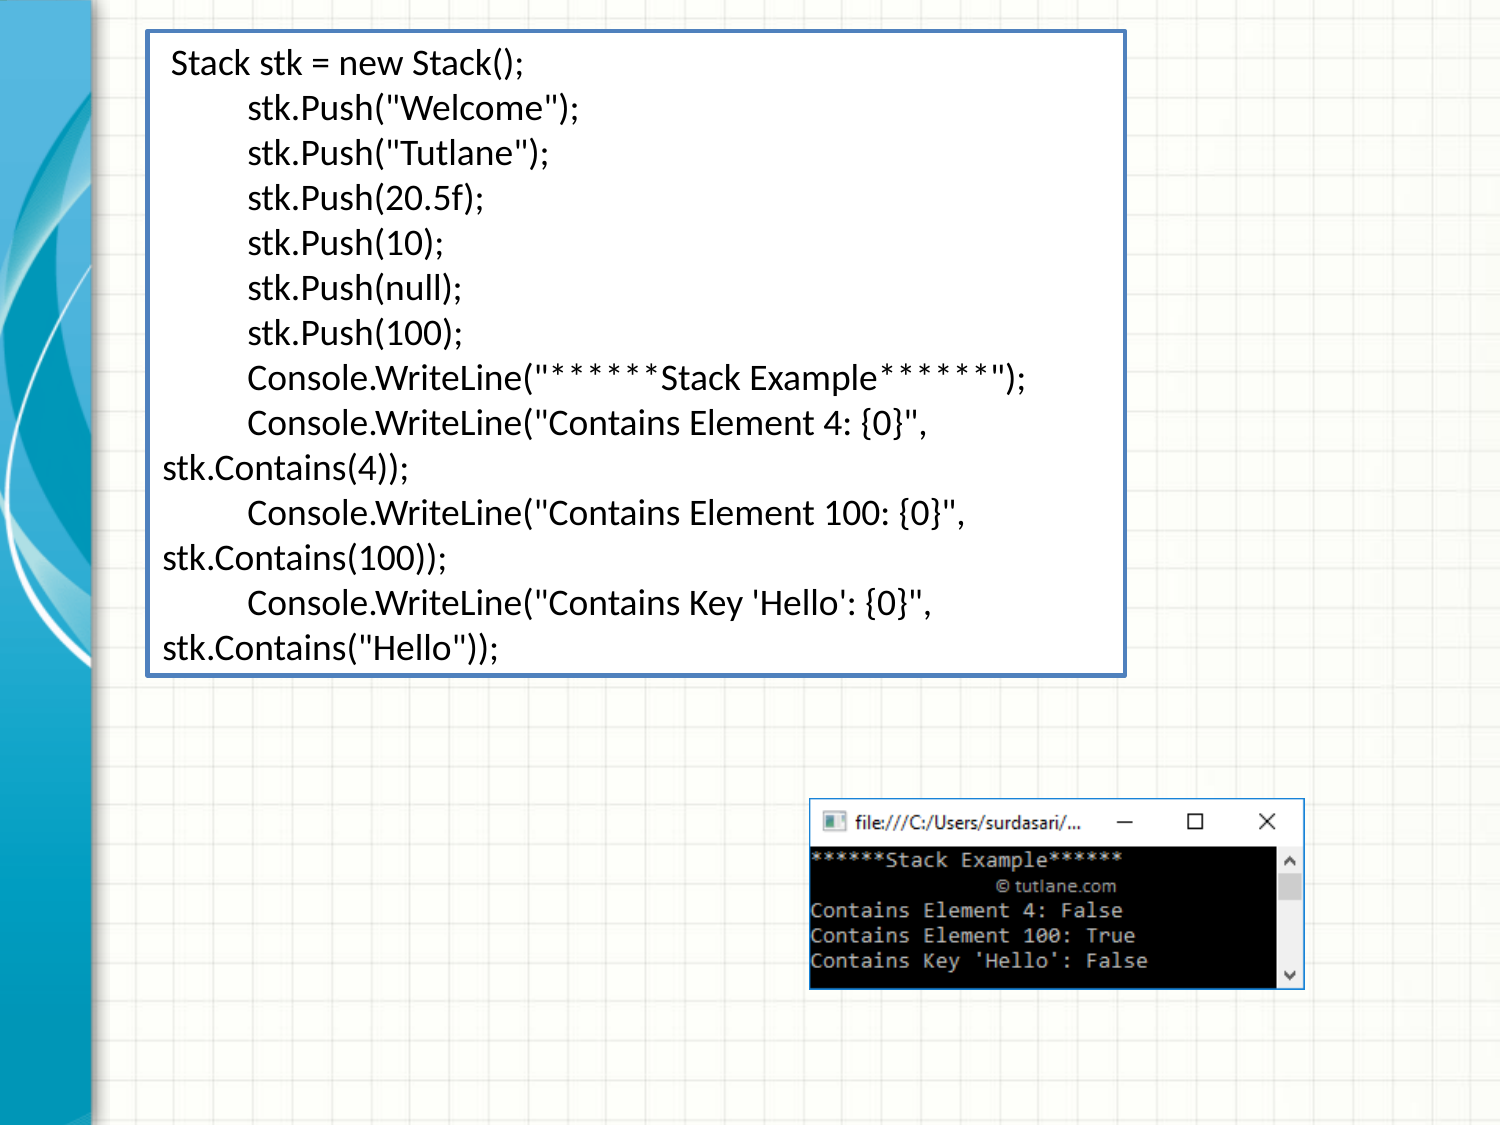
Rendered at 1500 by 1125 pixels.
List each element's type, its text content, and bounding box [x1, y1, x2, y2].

picture [0, 0, 1500, 1125]
text_box Stack stk = new Stack(); stk.Push("Welcome"); stk.Push("Tutlane"); stk.Push(20.5f); stk.Push(10); stk.Push(null); stk.Push(100); Console.WriteLine("******Stack Example******"); Console.WriteLine("Contains Element 4: {0}", stk.Contains(4)); Console.WriteLine("Contains Element 100: {0}", stk.Contains(100)); Console.WriteLine("Contains Key 'Hello': {0}", stk.Contains("Hello")); [145, 29, 1127, 678]
